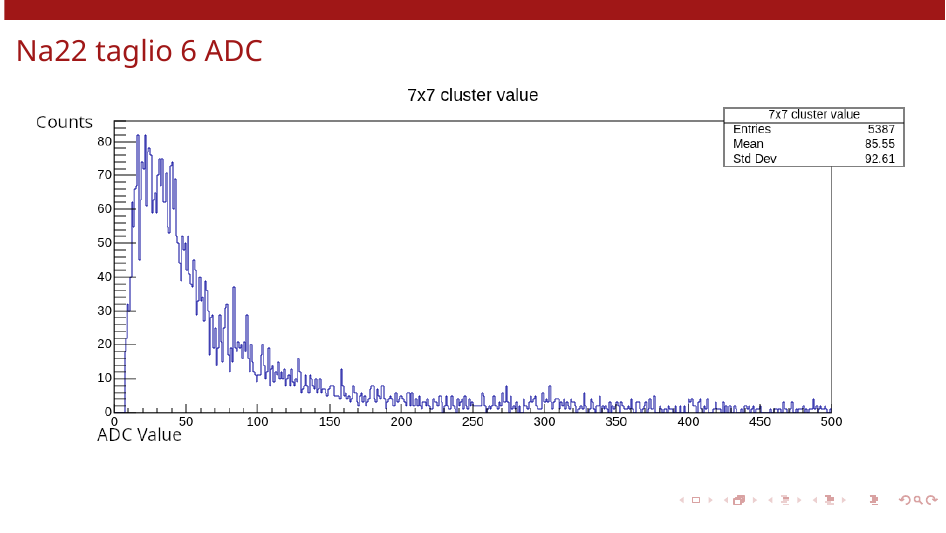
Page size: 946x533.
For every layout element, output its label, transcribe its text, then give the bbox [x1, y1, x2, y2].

title Na22 taglio 6 ADC [15, 31, 710, 121]
picture [24, 84, 921, 449]
